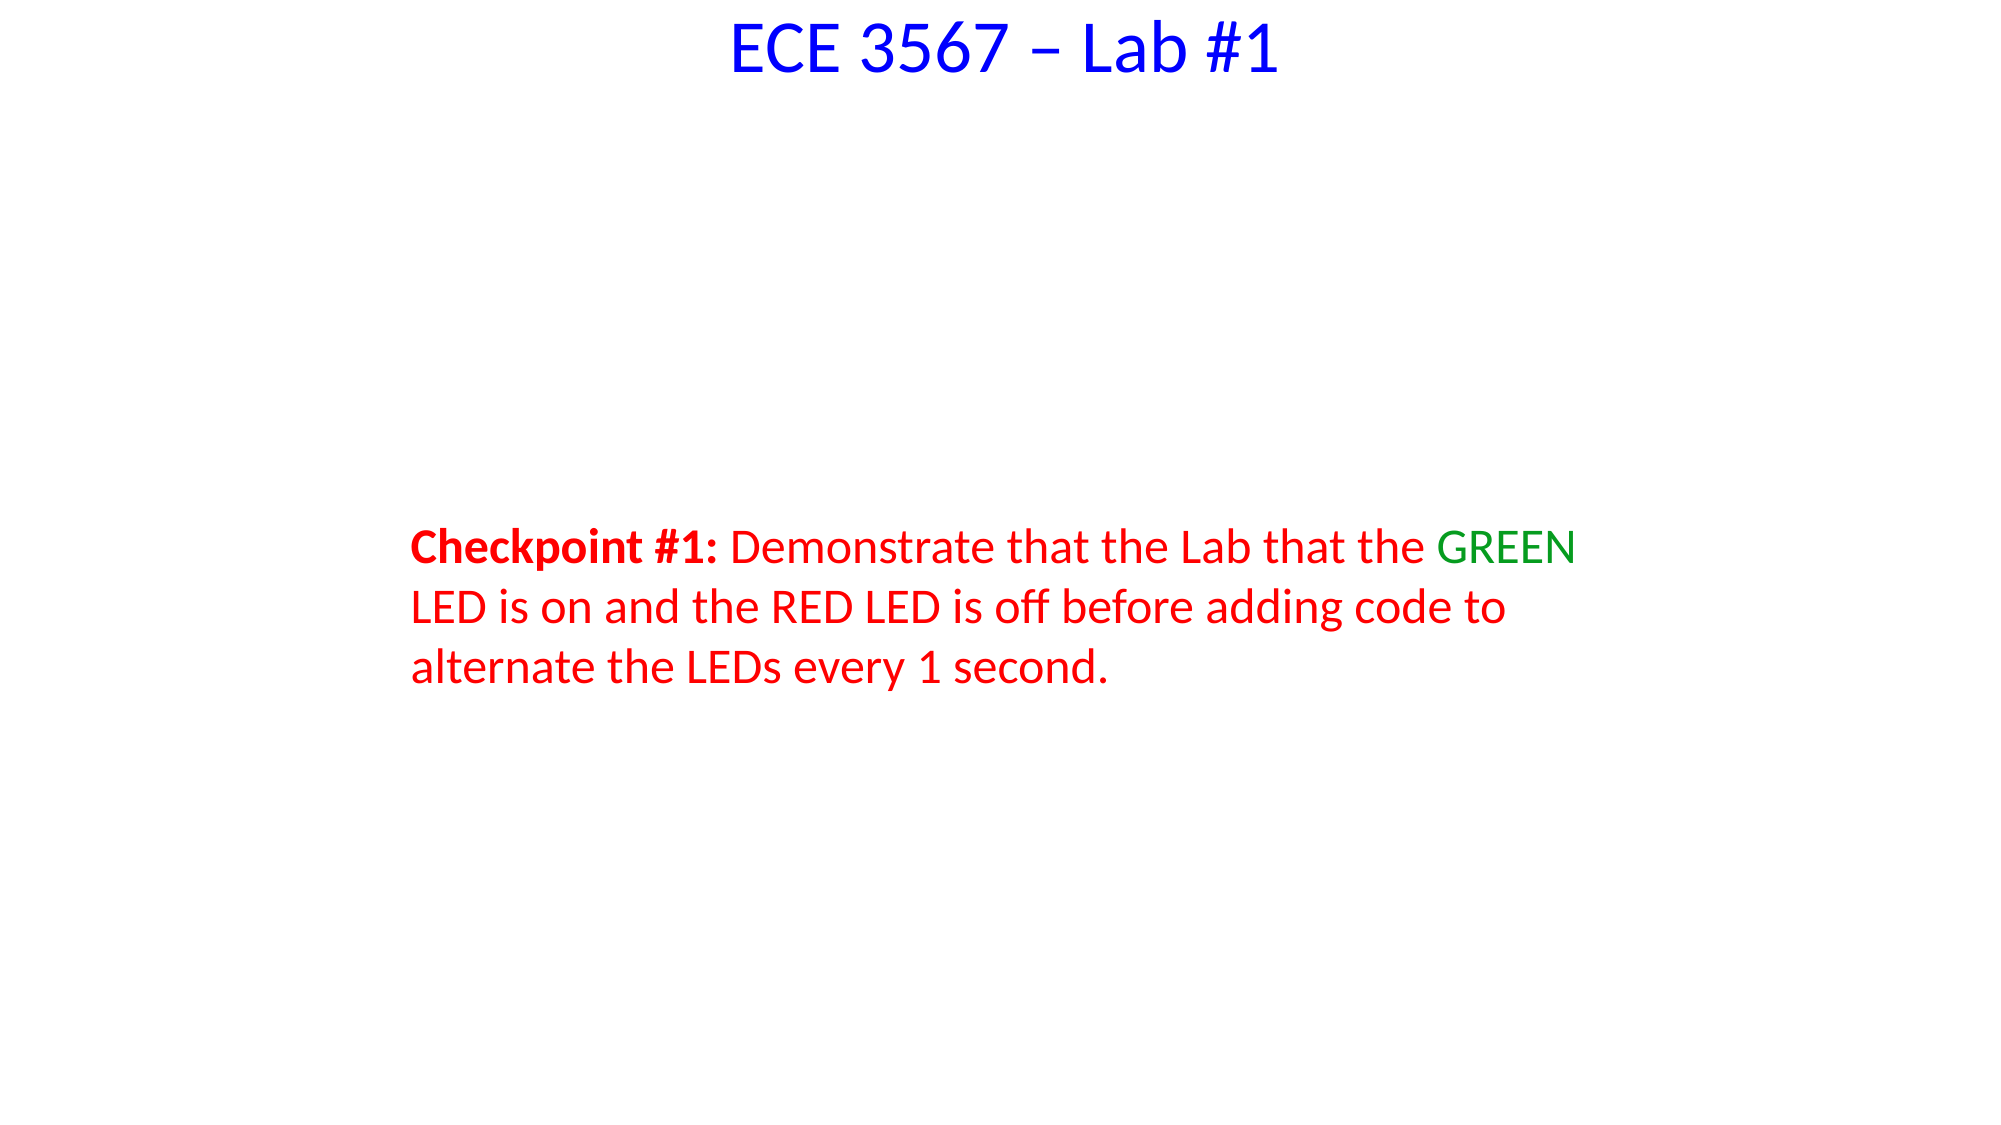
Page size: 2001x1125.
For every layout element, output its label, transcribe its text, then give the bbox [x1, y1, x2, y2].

text_box Checkpoint #1: Demonstrate that the Lab that the GREEN LED is on and the RED LED is off before adding code to alternate the LEDs every 1 second. [395, 505, 1593, 701]
subtitle ECE 3567 – Lab #1 [255, 0, 1756, 85]
